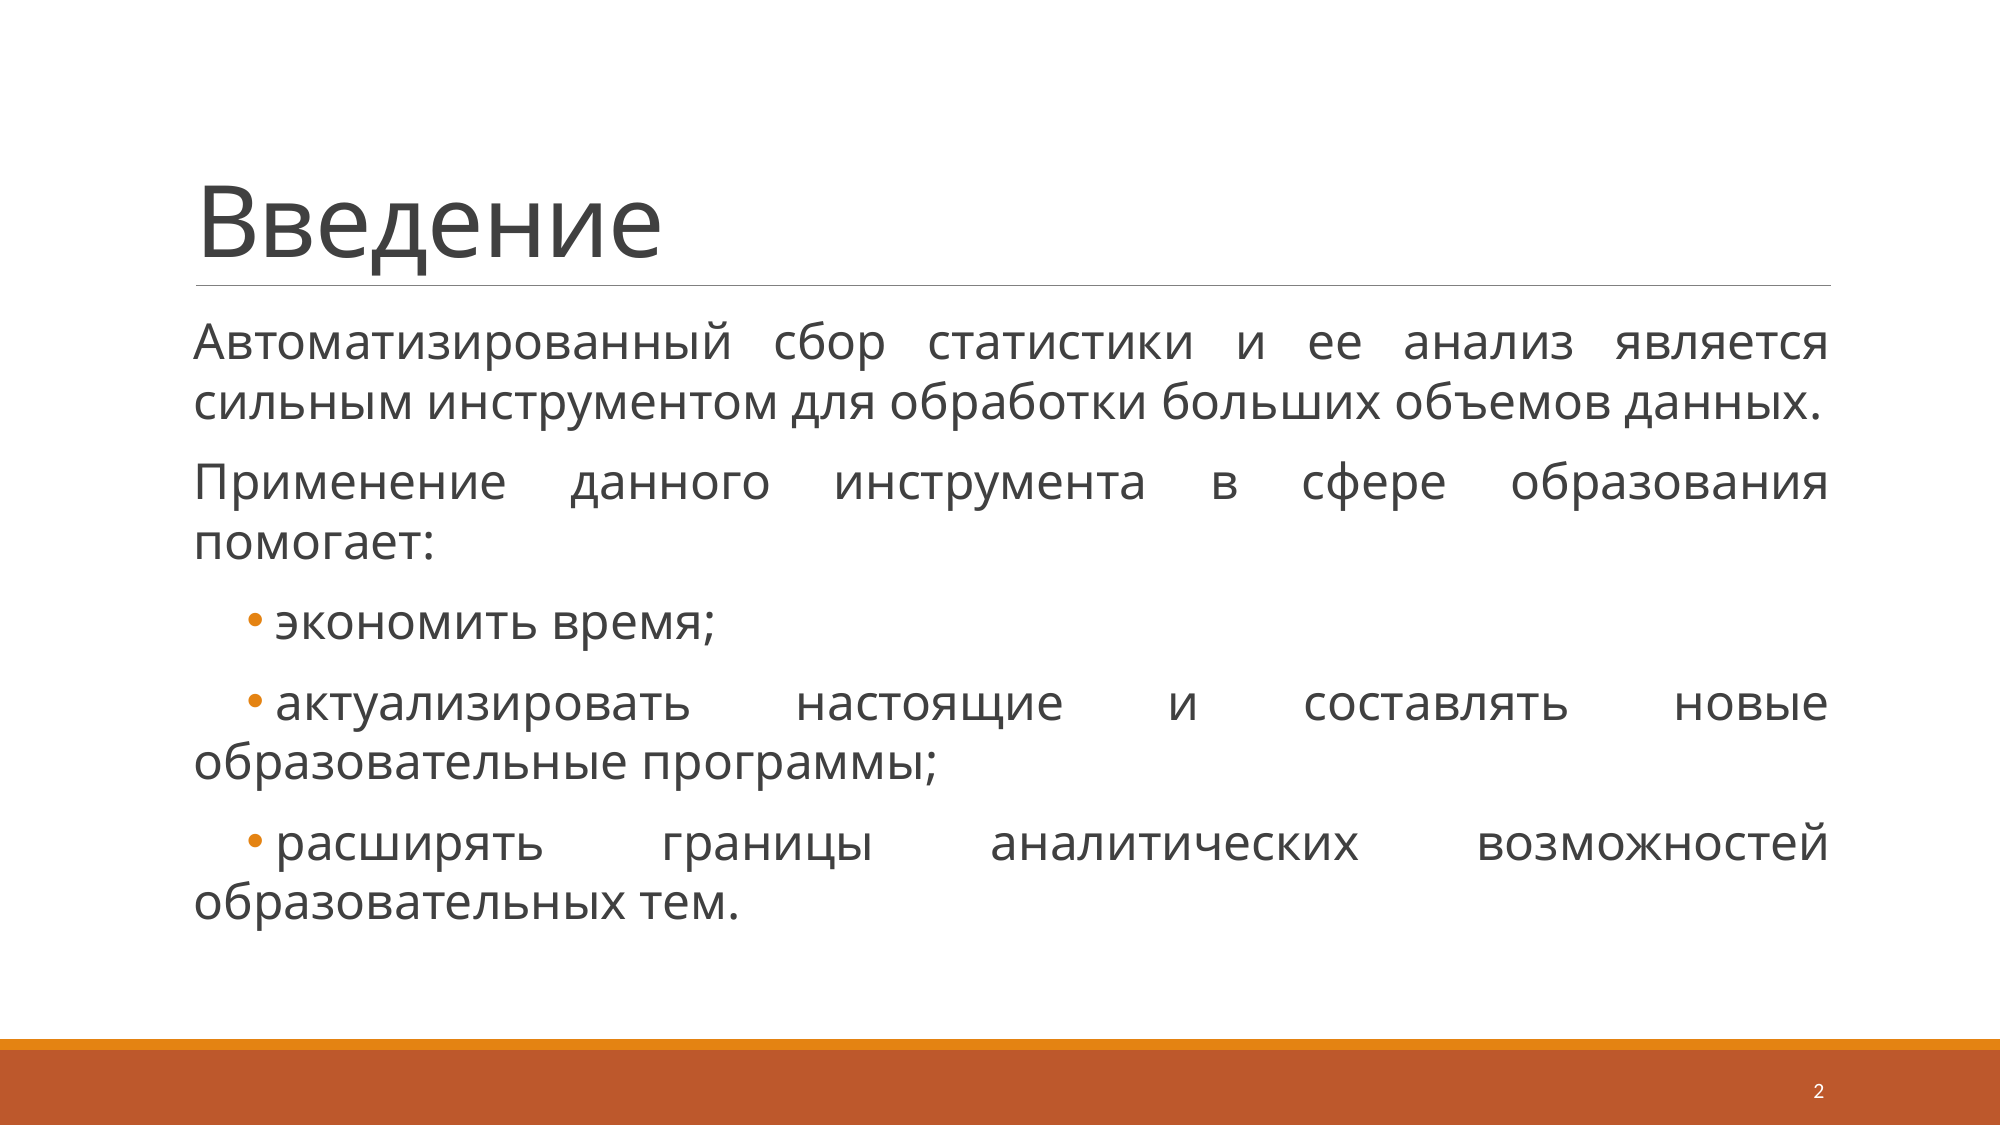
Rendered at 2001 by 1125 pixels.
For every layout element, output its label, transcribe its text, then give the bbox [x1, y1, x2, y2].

slide_number 2 [1624, 1059, 1840, 1120]
title Введение [180, 47, 1830, 285]
list Автоматизированный сбор статистики и ее анализ является сильным инструментом для обработки больших объемов данных. Применение данного инструмента в сфере образования помогает: экономить время; актуализировать настоящие и составлять новые образовательные программы; расширять границы аналитических возможностей образовательных тем. [180, 302, 1830, 963]
